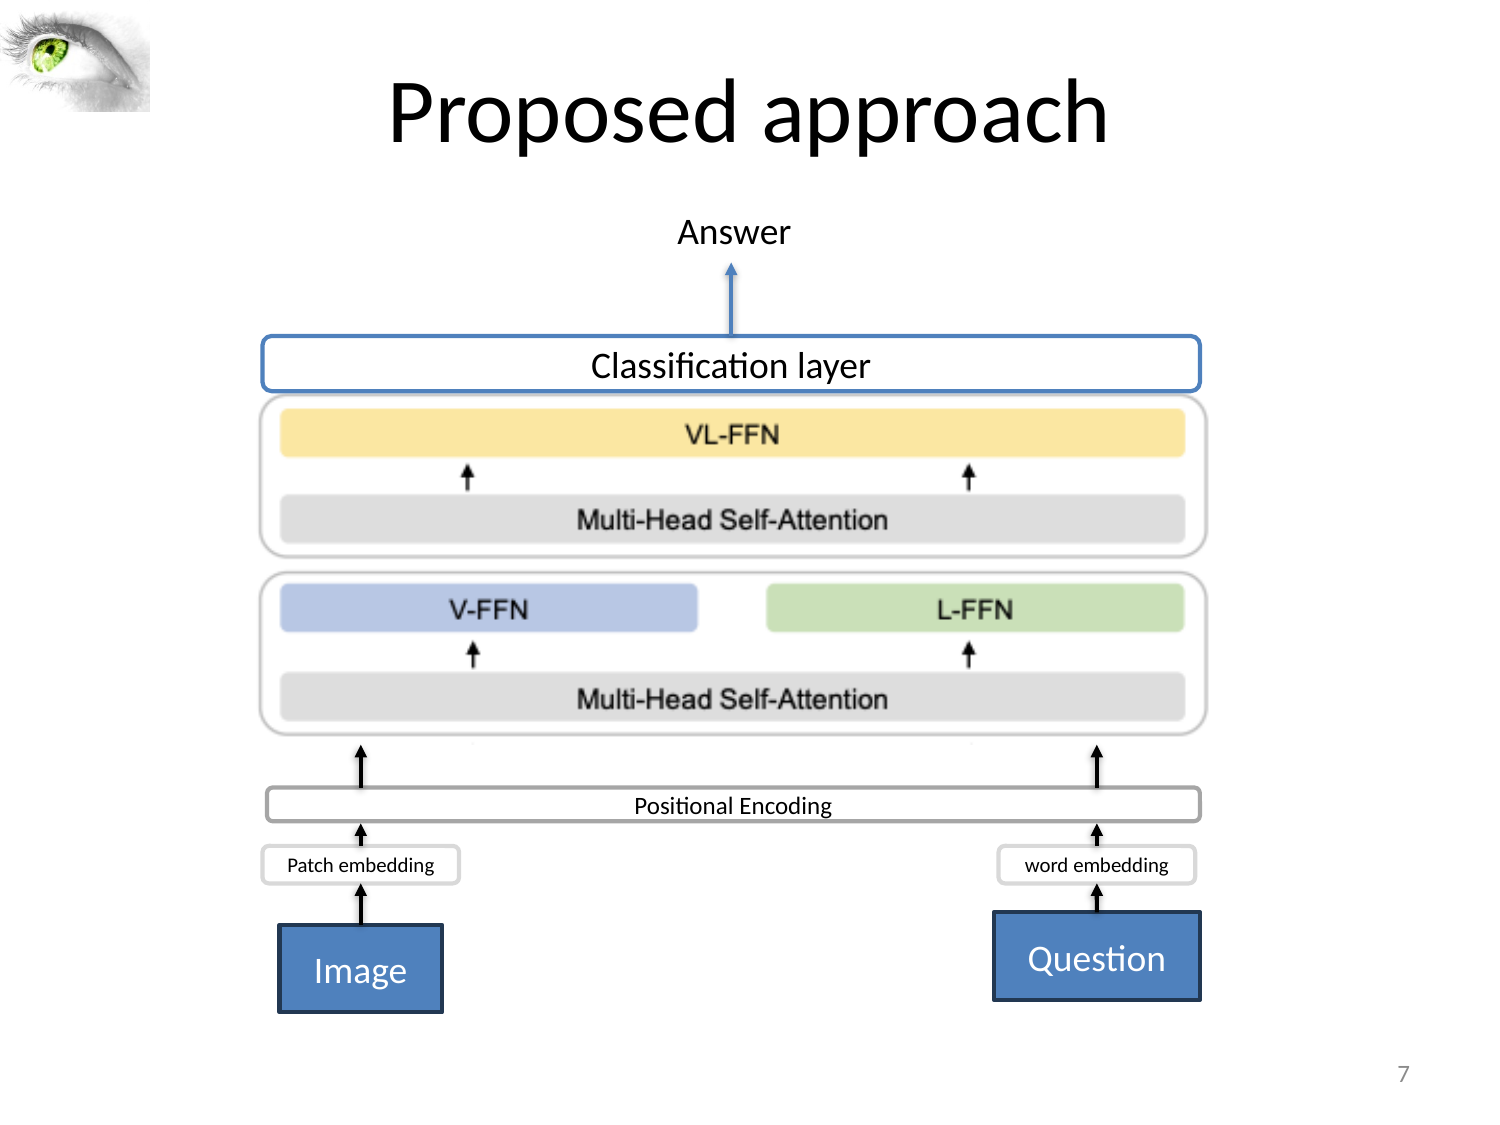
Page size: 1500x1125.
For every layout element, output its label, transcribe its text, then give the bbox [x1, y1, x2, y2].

text_box Classification layer [260, 333, 1203, 378]
text_box Question [992, 910, 1202, 1002]
text_box word embedding [996, 843, 1198, 886]
picture [0, 0, 150, 112]
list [249, 379, 1213, 745]
text_box Positional Encoding [264, 785, 1203, 824]
text_box Answer [662, 199, 838, 260]
slide_number 7 [1074, 1042, 1425, 1103]
title Proposed approach [75, 12, 1425, 200]
text_box Image [277, 923, 444, 1014]
text_box Patch embedding [260, 843, 462, 886]
